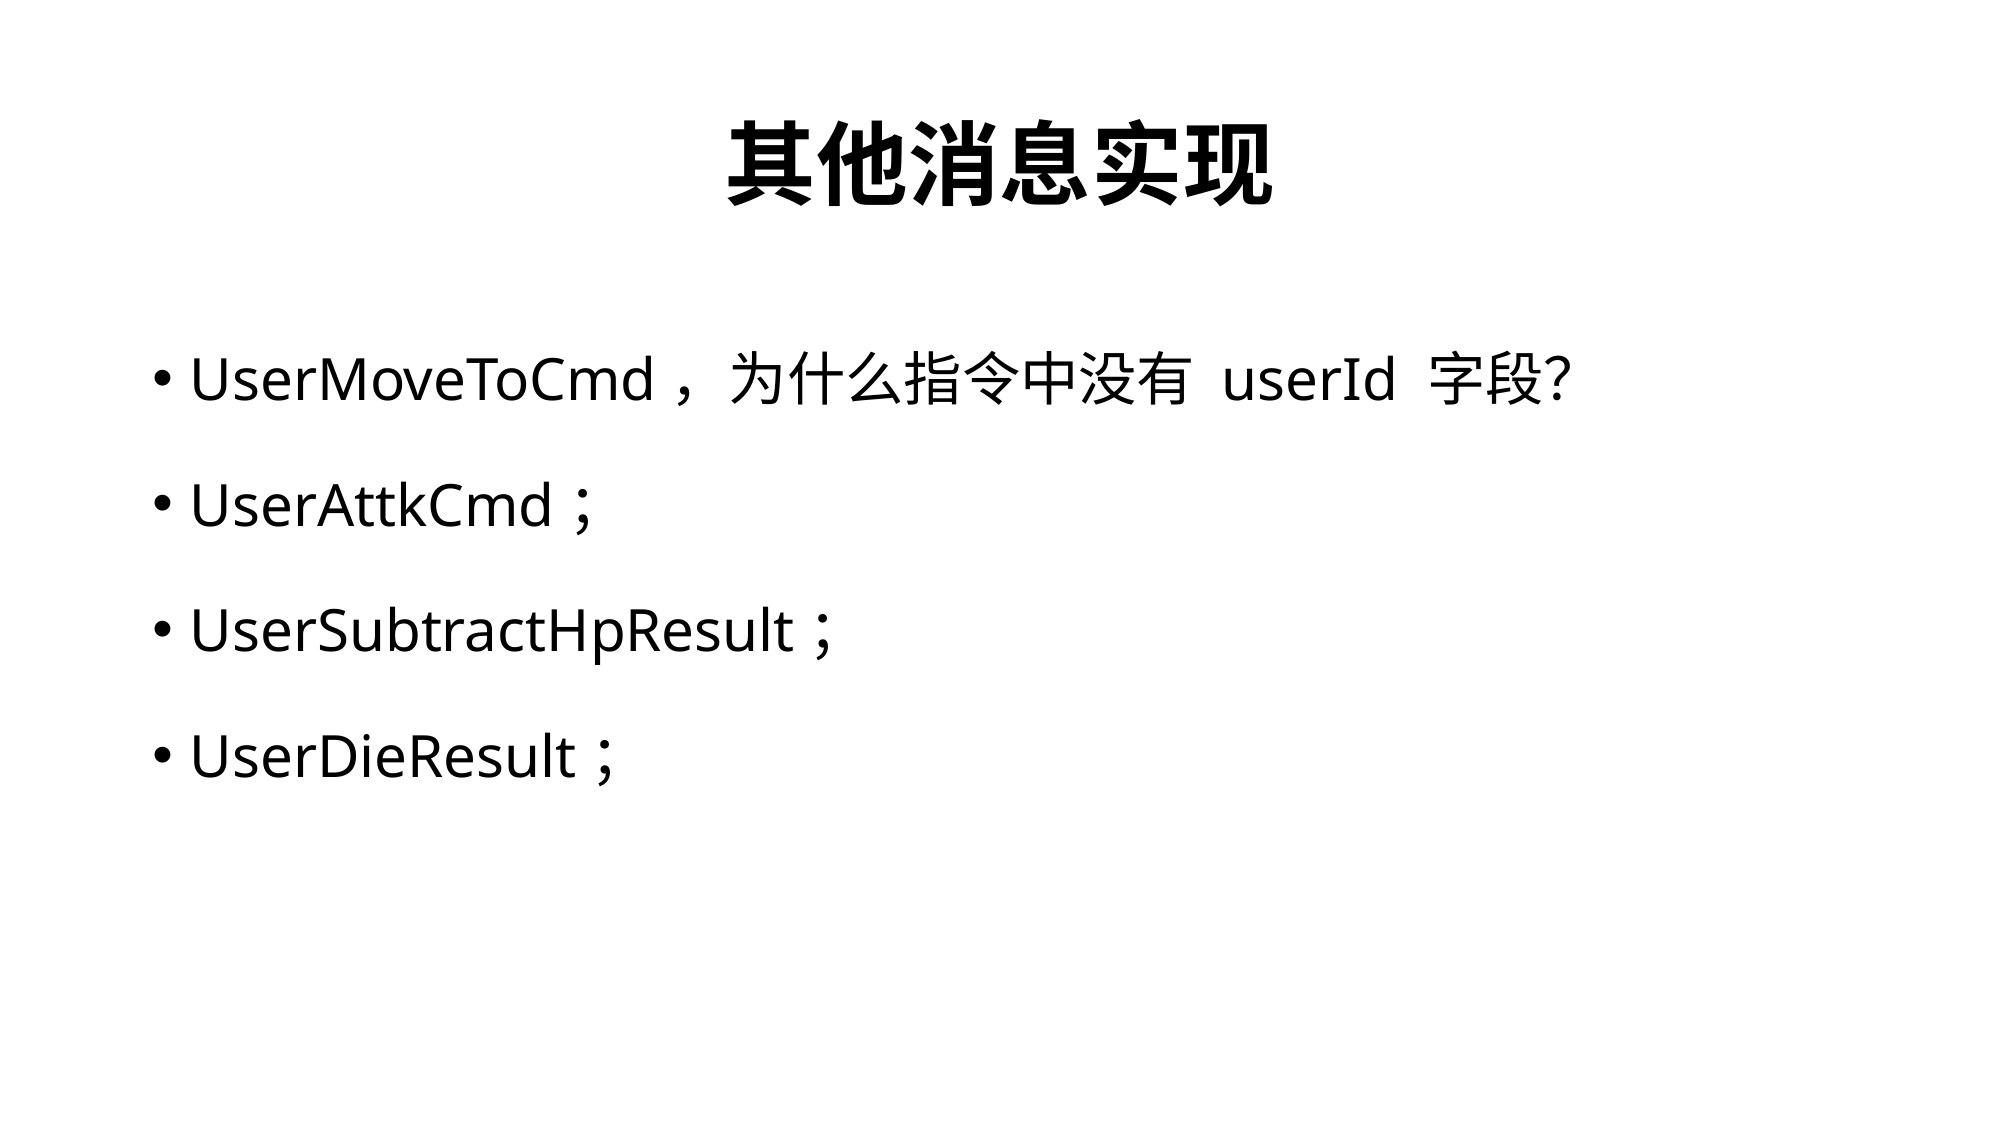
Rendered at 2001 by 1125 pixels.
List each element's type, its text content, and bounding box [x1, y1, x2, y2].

list UserMoveToCmd，为什么指令中没有 userId 字段？ UserAttkCmd； UserSubtractHpResult； UserDieResult； [137, 299, 1863, 1014]
title 其他消息实现 [137, 59, 1863, 278]
